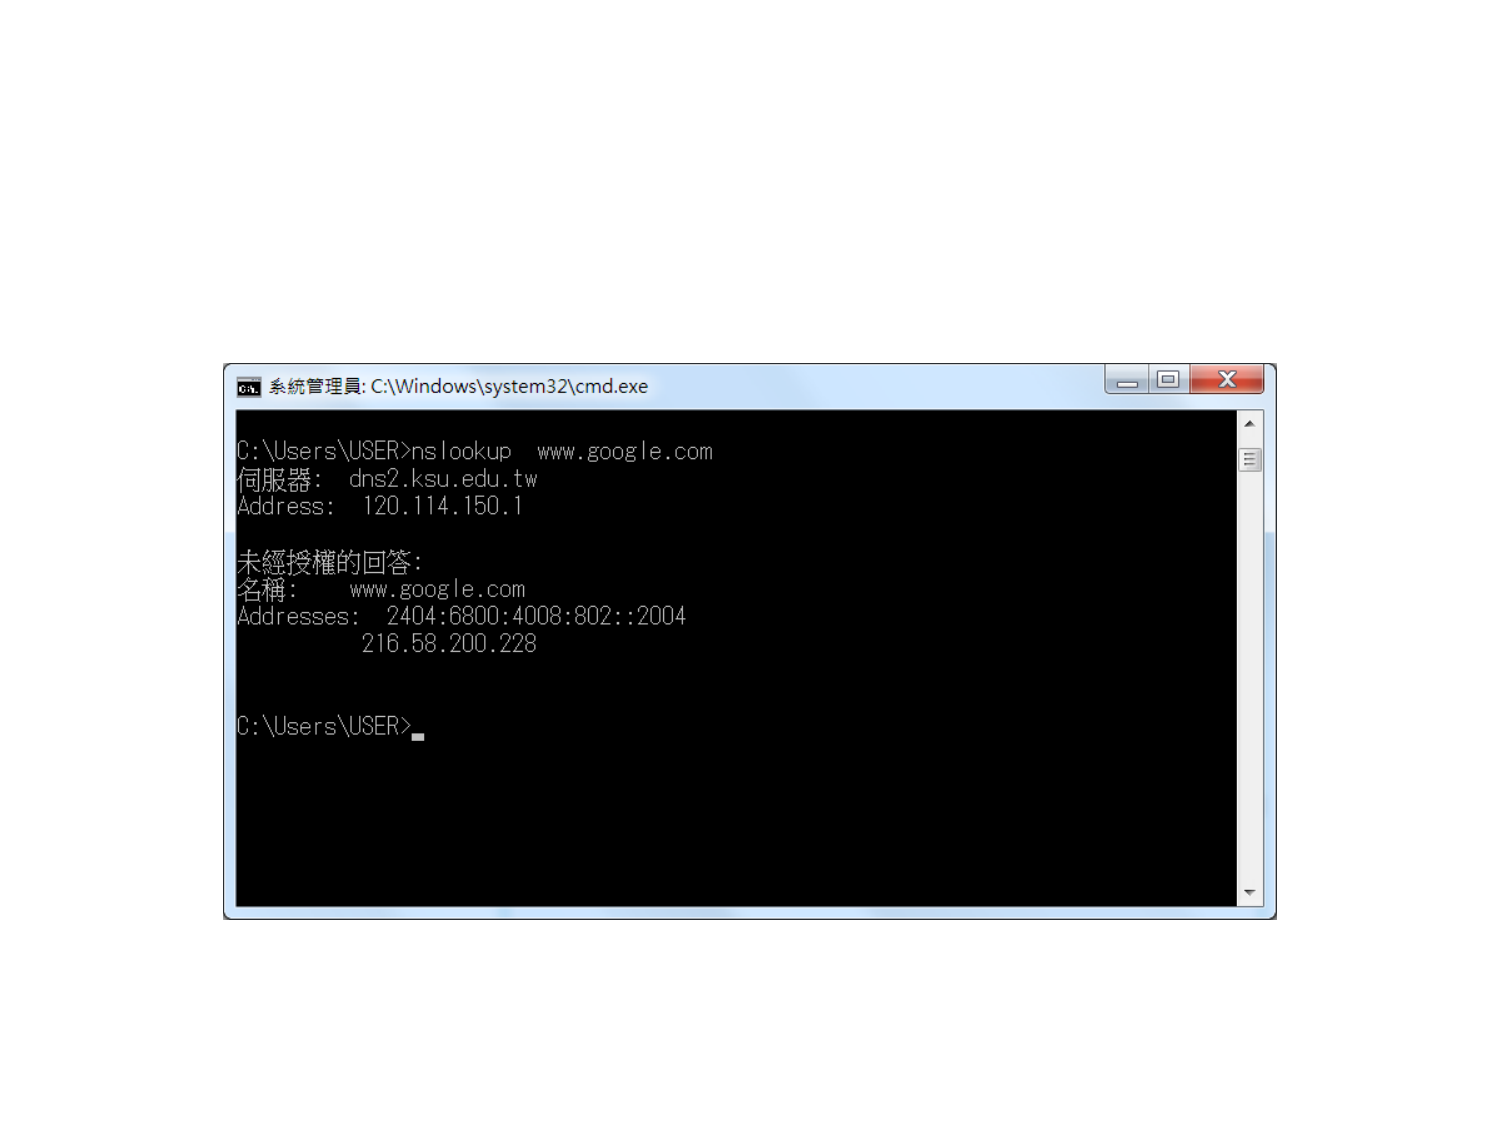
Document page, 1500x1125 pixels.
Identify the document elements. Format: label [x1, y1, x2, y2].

list [223, 363, 1277, 920]
